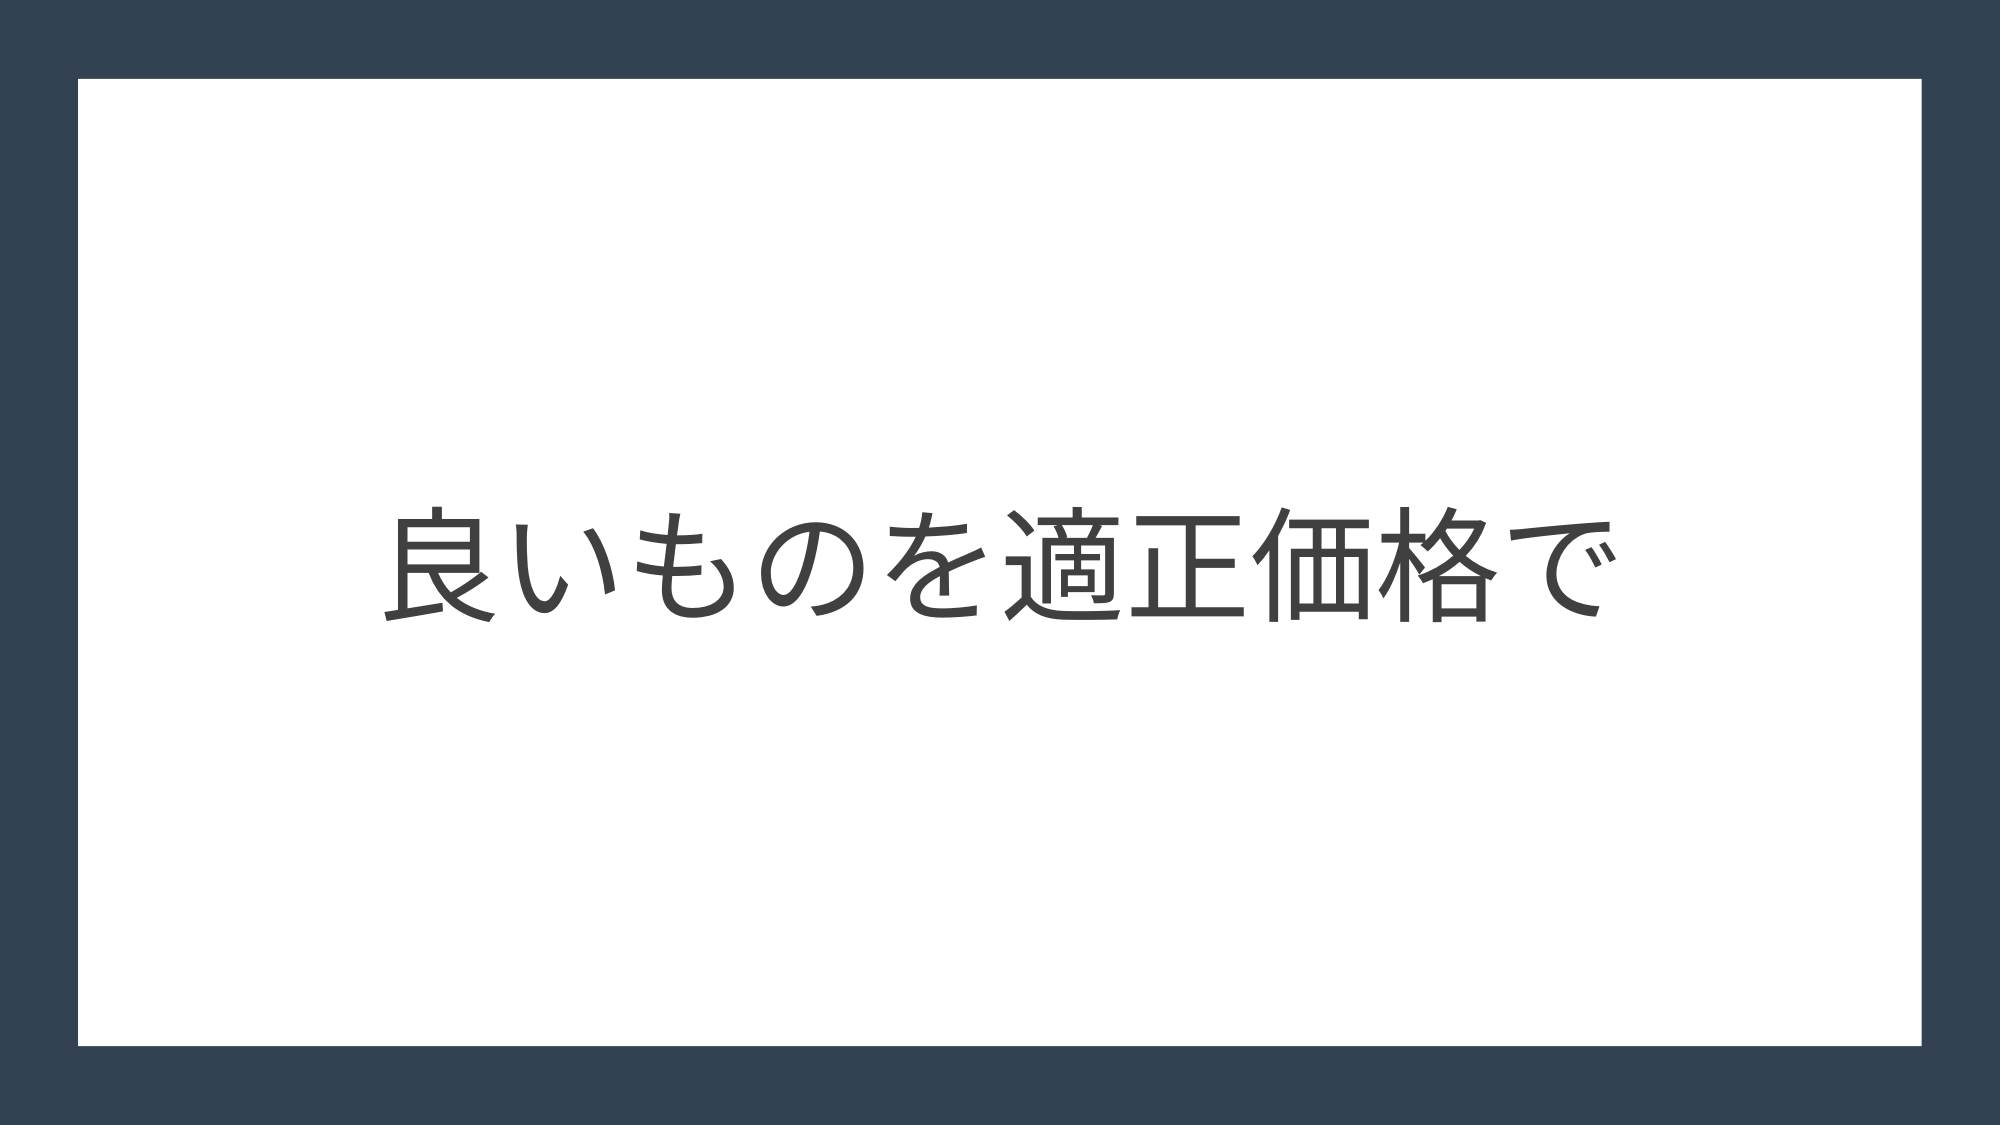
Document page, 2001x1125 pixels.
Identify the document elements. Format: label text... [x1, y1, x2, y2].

text_box [1320, 880, 2000, 1035]
text_box 良いものを適正価格で [310, 343, 1690, 782]
text_box [0, 0, 2000, 1125]
text_box [77, 78, 1923, 1047]
